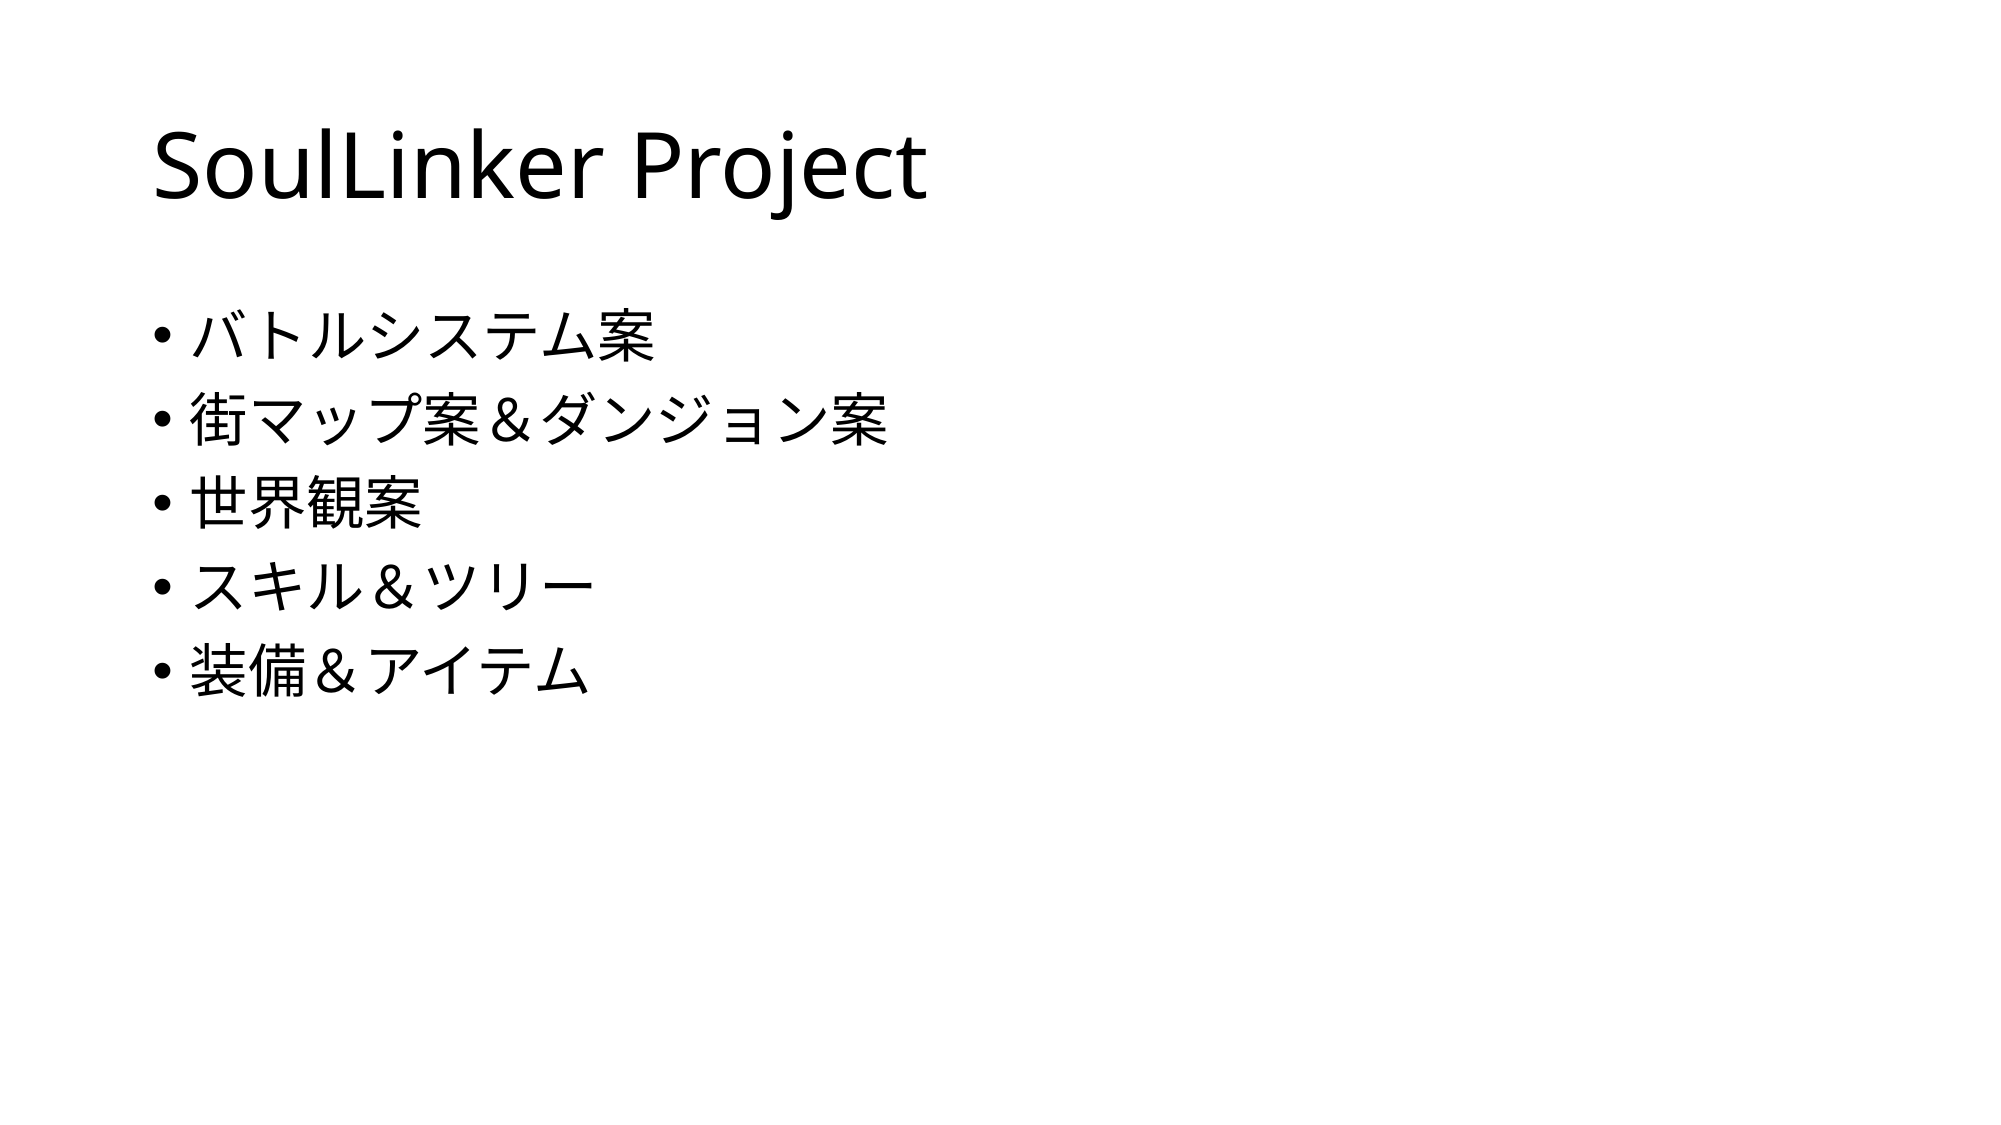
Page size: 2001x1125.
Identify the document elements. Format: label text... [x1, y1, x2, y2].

list バトルシステム案 街マップ案＆ダンジョン案 世界観案 スキル＆ツリー 装備＆アイテム [137, 299, 1863, 1014]
title SoulLinker Project [137, 59, 1863, 278]
